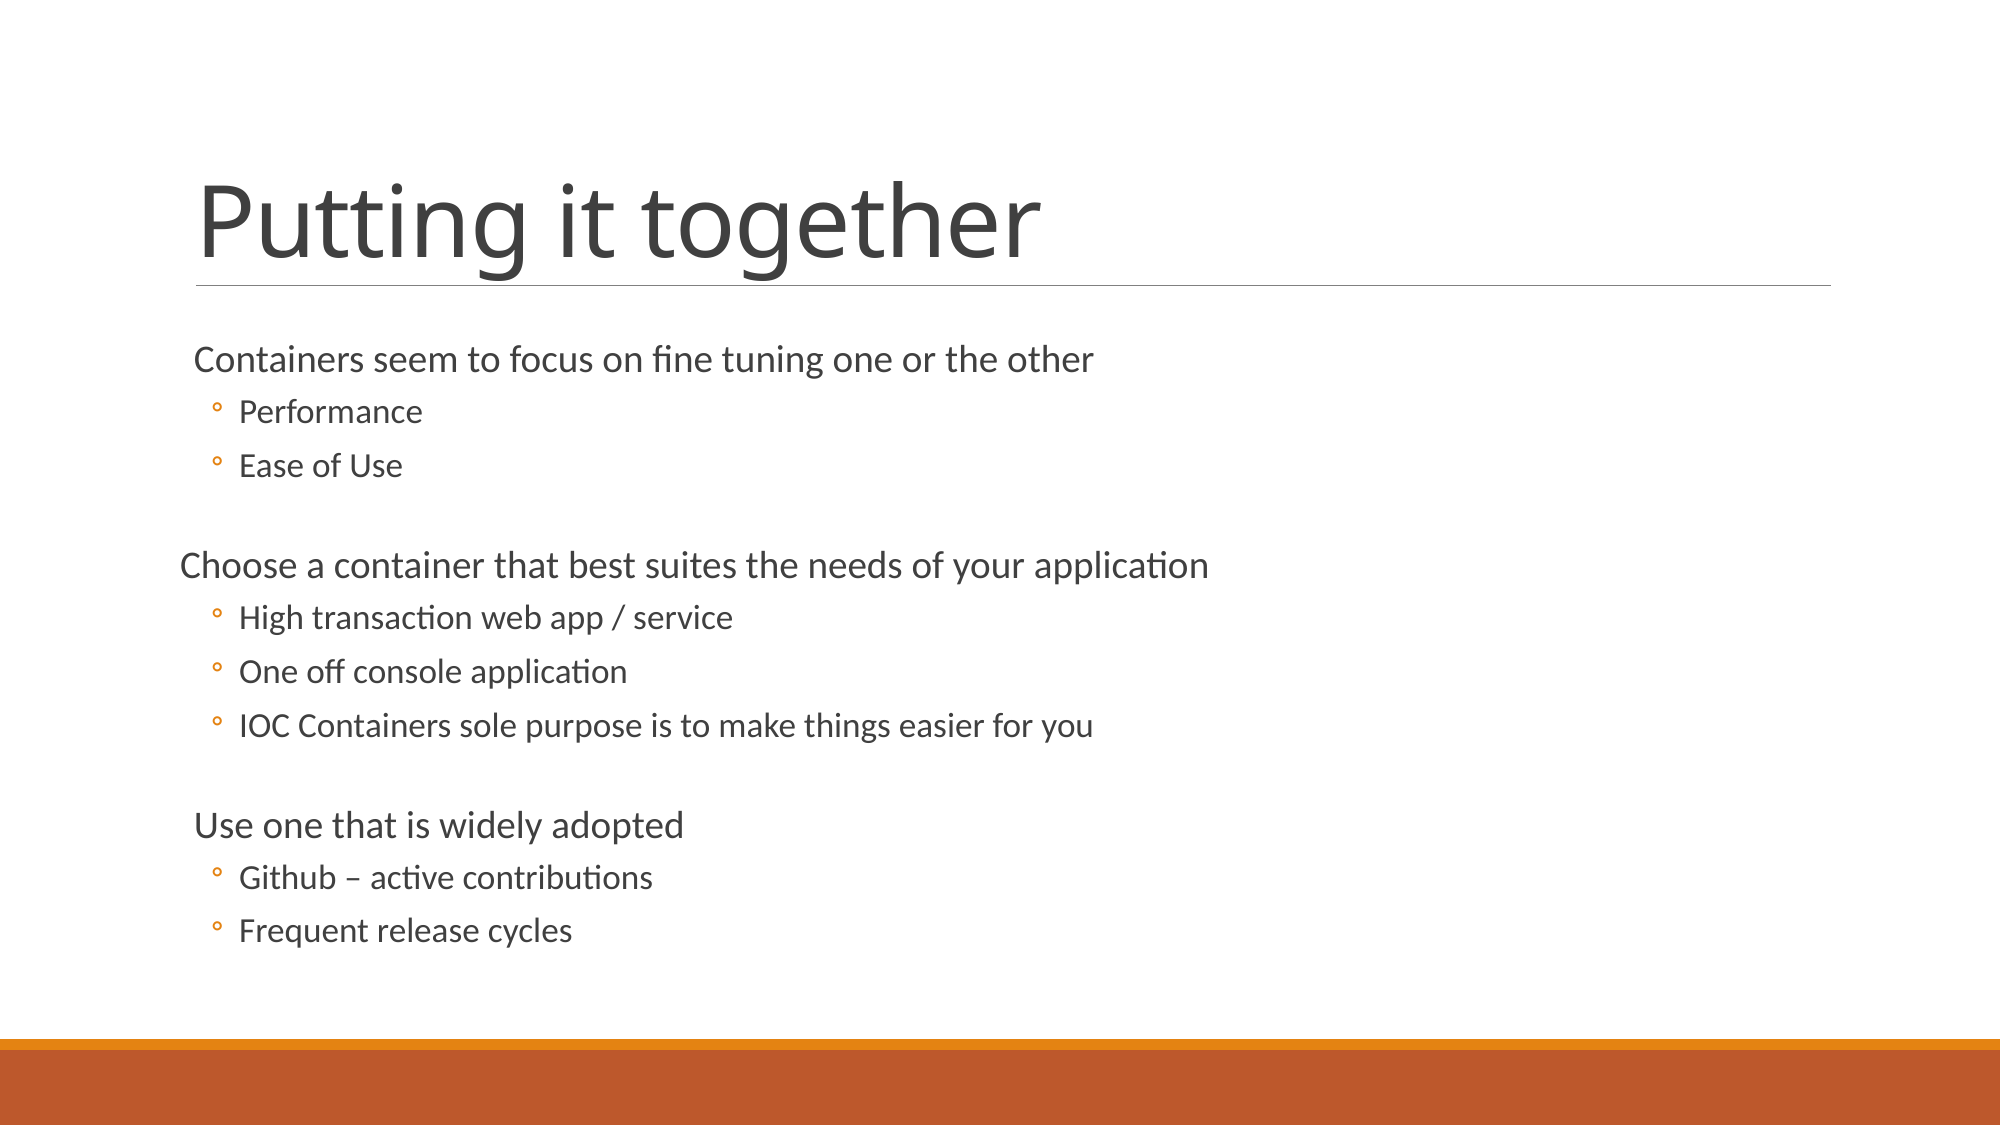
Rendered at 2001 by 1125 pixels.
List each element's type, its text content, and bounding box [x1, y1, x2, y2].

list Containers seem to focus on fine tuning one or the other Performance Ease of Use Choose a container that best suites the needs of your application High transaction web app / service One off console application IOC Containers sole purpose is to make things easier for you Use one that is widely adopted Github – active contributions Frequent release cycles [180, 302, 1830, 963]
title Putting it together [180, 47, 1830, 285]
